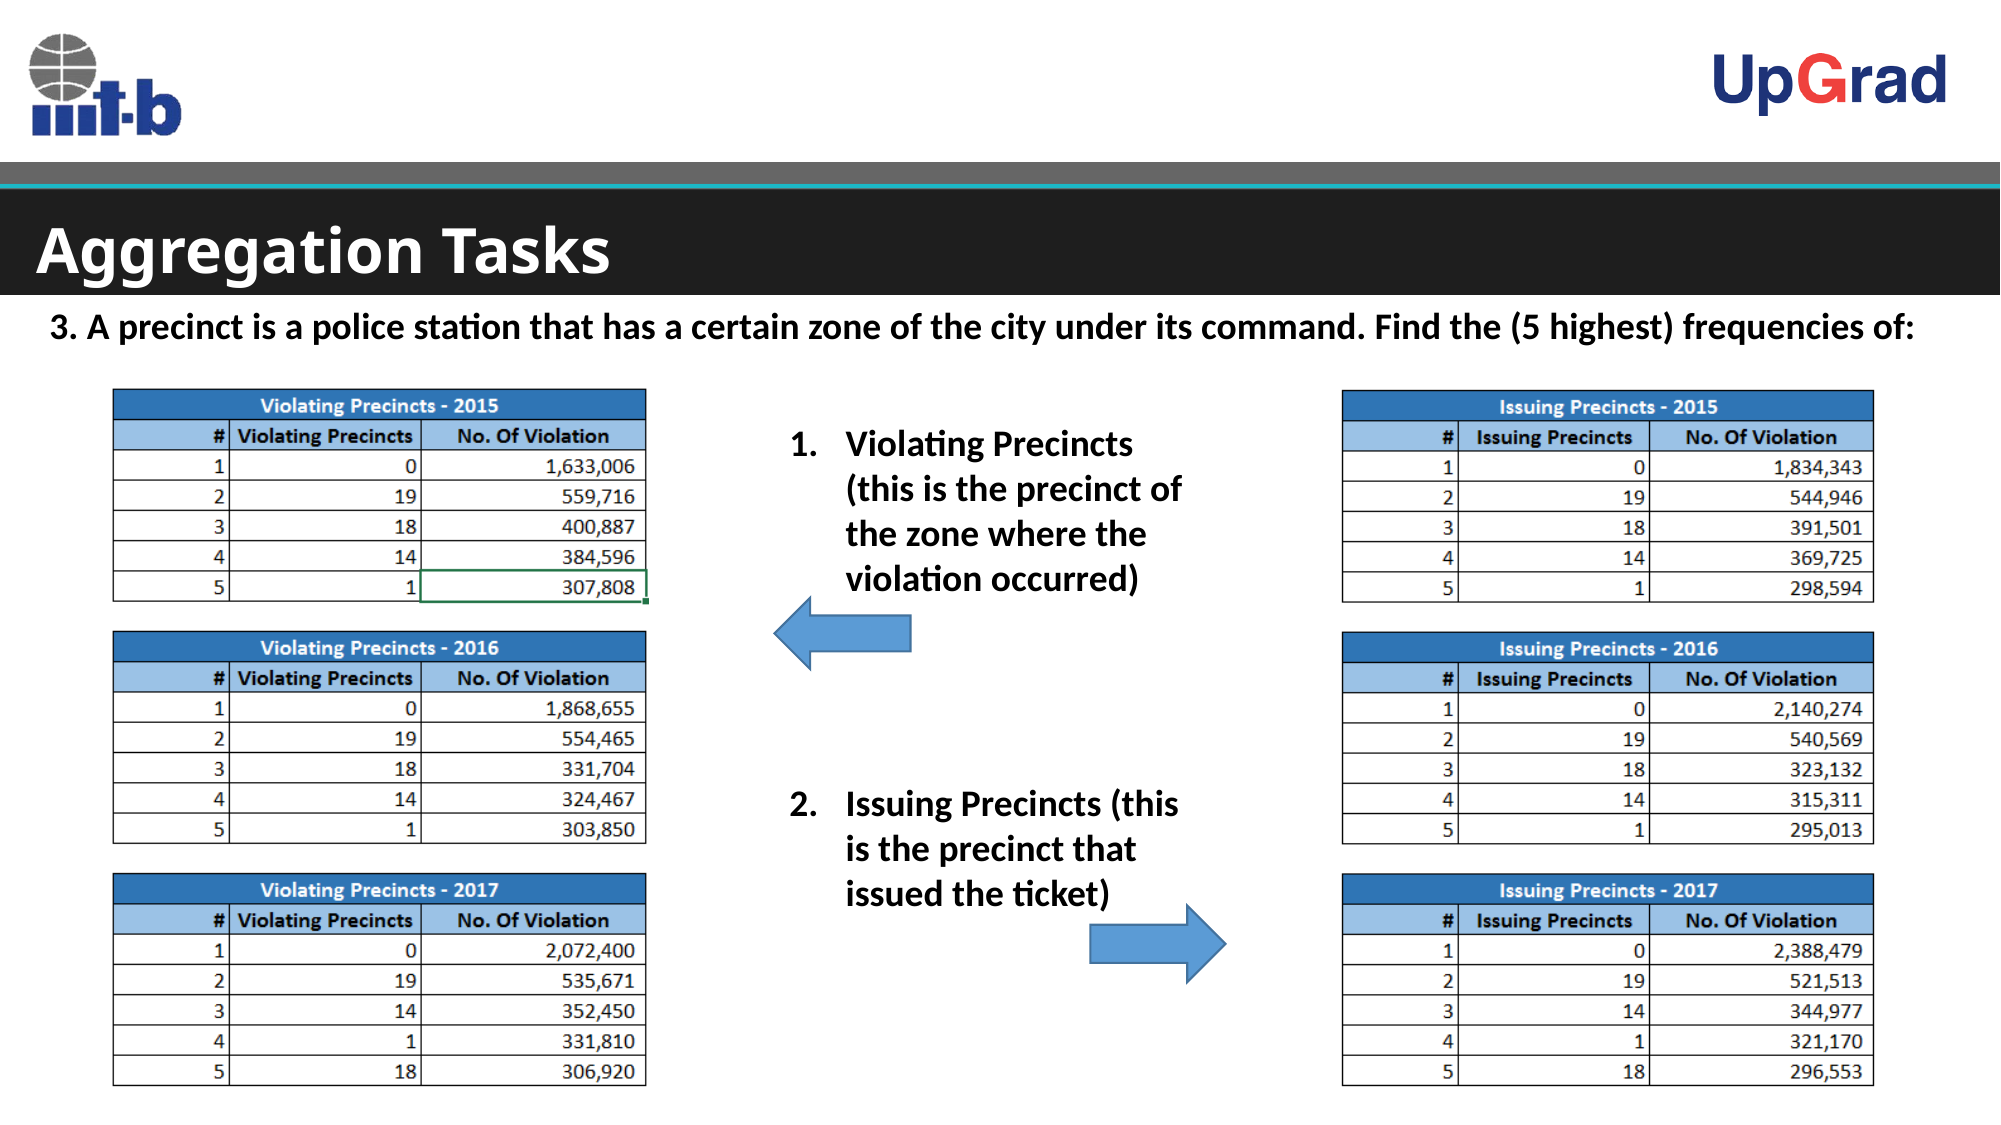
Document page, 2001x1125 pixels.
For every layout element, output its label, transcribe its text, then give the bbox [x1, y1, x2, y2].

picture [109, 385, 649, 1090]
text_box Violating Precincts (this is the precinct of the zone where the violation occurred) Issuing Precincts (this is the precinct that issued the ticket) [774, 411, 1226, 1057]
text_box [1089, 903, 1227, 985]
text_box 3. A precinct is a police station that has a certain zone of the city under its command. Find the (5 highest) frequencies of: [34, 295, 1971, 400]
text_box [772, 595, 912, 672]
picture [1714, 53, 1952, 116]
picture [0, 29, 208, 162]
picture [1337, 385, 1878, 1090]
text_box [0, 162, 2000, 295]
